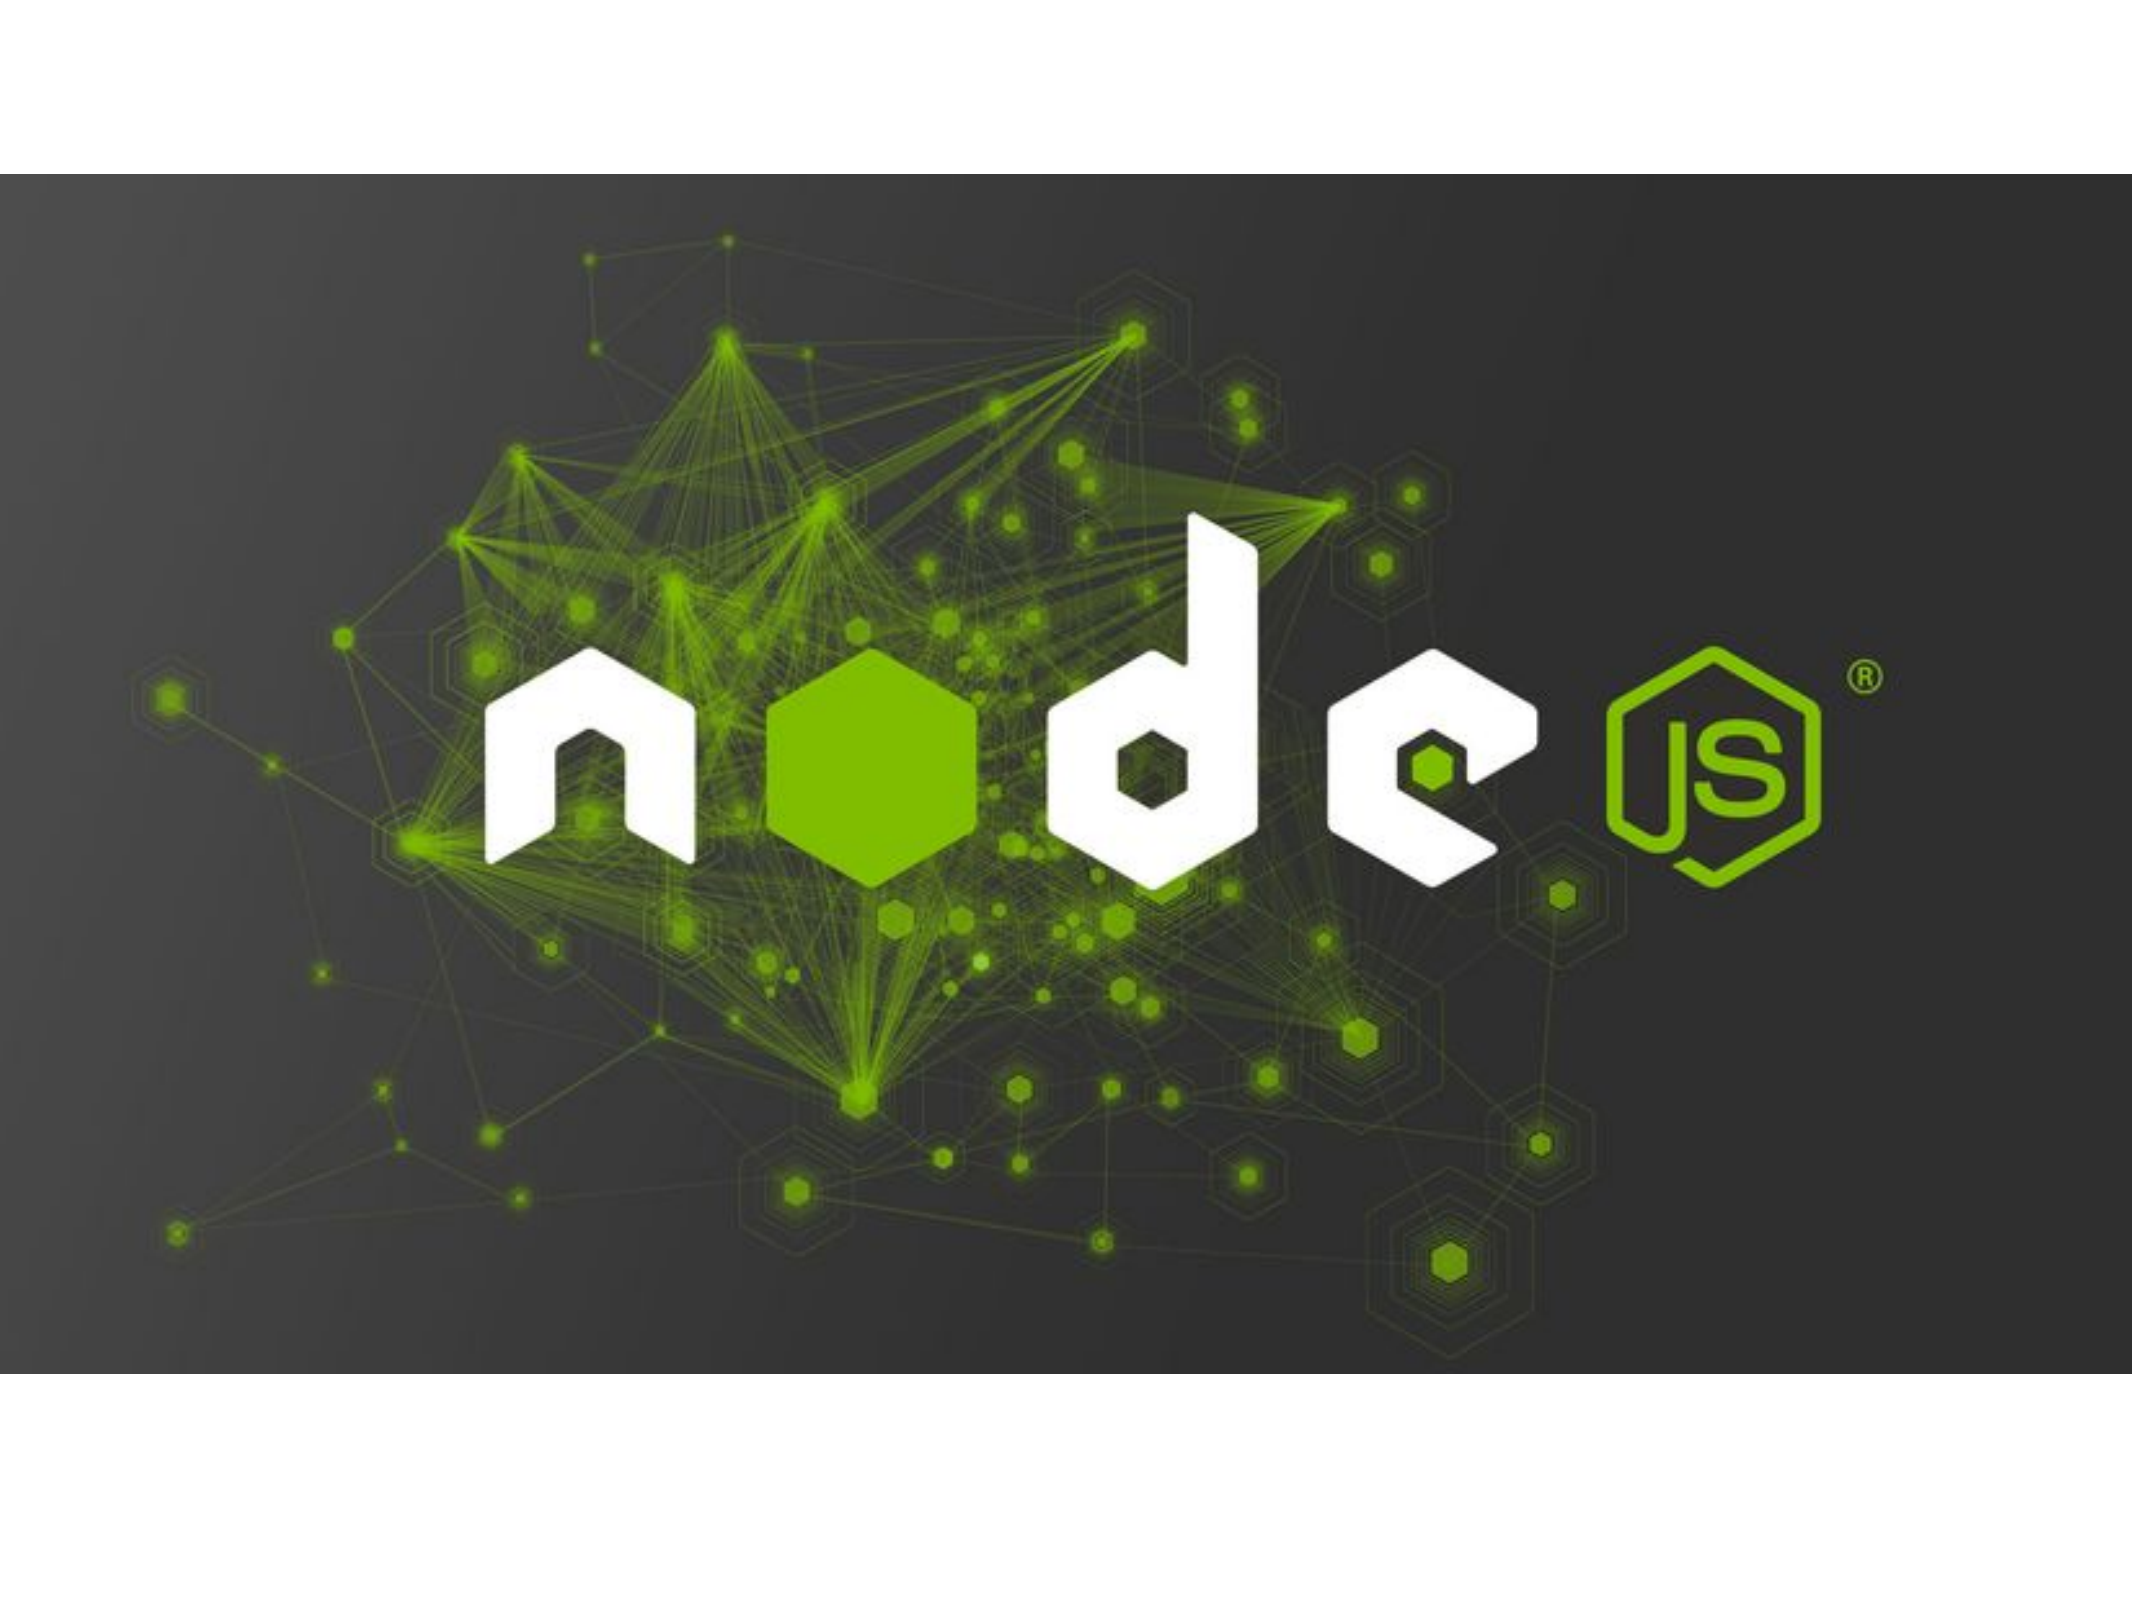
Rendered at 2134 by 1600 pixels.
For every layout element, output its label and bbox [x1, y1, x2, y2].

picture [0, 174, 2132, 1375]
